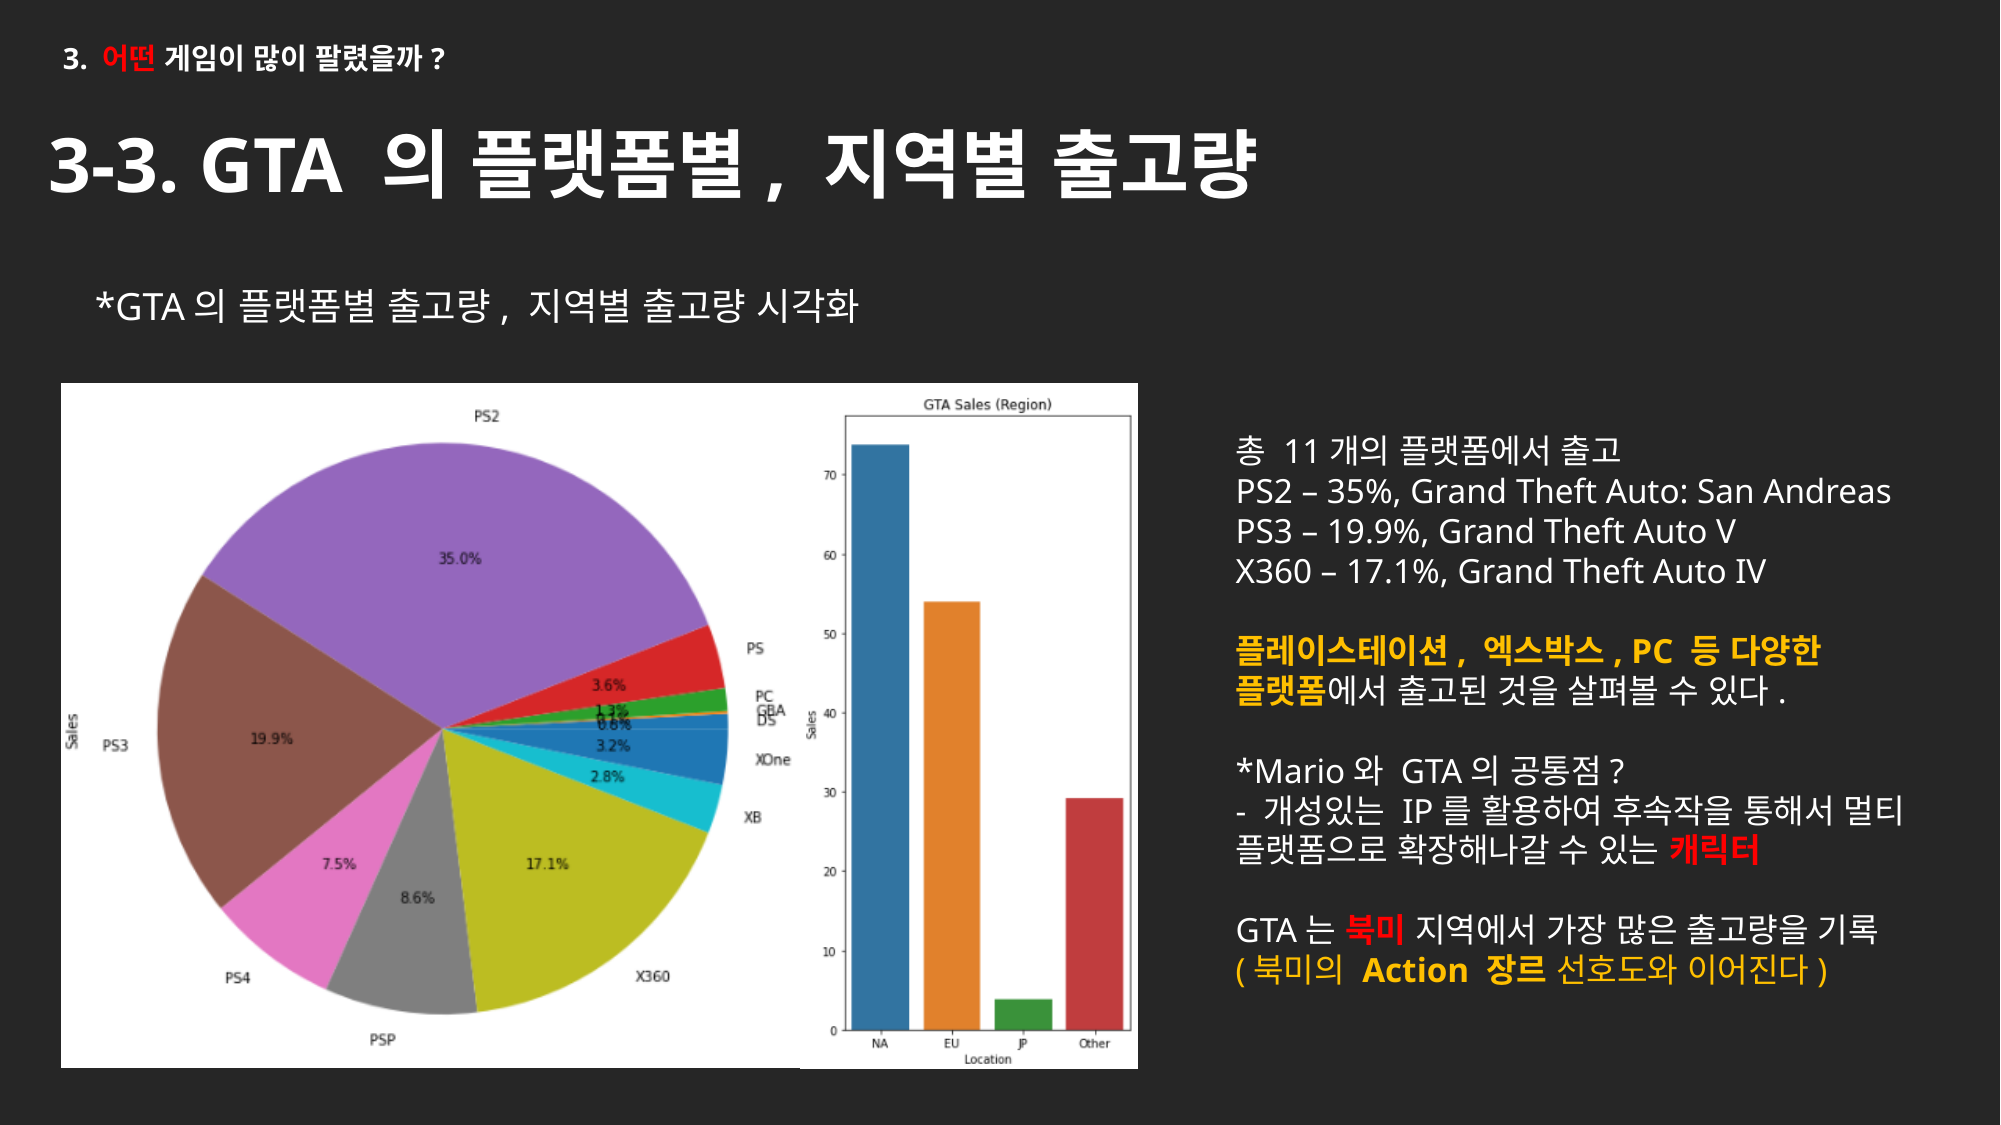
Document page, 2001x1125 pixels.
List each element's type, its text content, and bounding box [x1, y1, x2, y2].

picture [60, 383, 1138, 1069]
text_box 3. 어떤 게임이 많이 팔렸을까? [47, 14, 673, 106]
text_box *GTA의 플랫폼별 출고량, 지역별 출고량 시각화 [80, 275, 876, 336]
text_box 총 11개의 플랫폼에서 출고 PS2 – 35%, Grand Theft Auto: San Andreas PS3 – 19.9%, Grand Theft Auto V X360 – 17.1%, Grand Theft Auto IV 플레이스테이션, 엑스박스, PC 등 다양한 플랫폼에서 출고된 것을 살펴볼 수 있다. *Mario와 GTA의 공통점? - 개성있는 IP를 활용하여 후속작을 통해서 멀티 플랫폼으로 확장해나갈 수 있는 캐릭터 GTA는 북미 지역에서 가장 많은 출고량을 기록 (북미의 Action 장르 선호도와 이어진다) [1220, 383, 1966, 1082]
text_box 3-3. GTA 의 플랫폼별, 지역별 출고량 [33, 59, 1759, 278]
